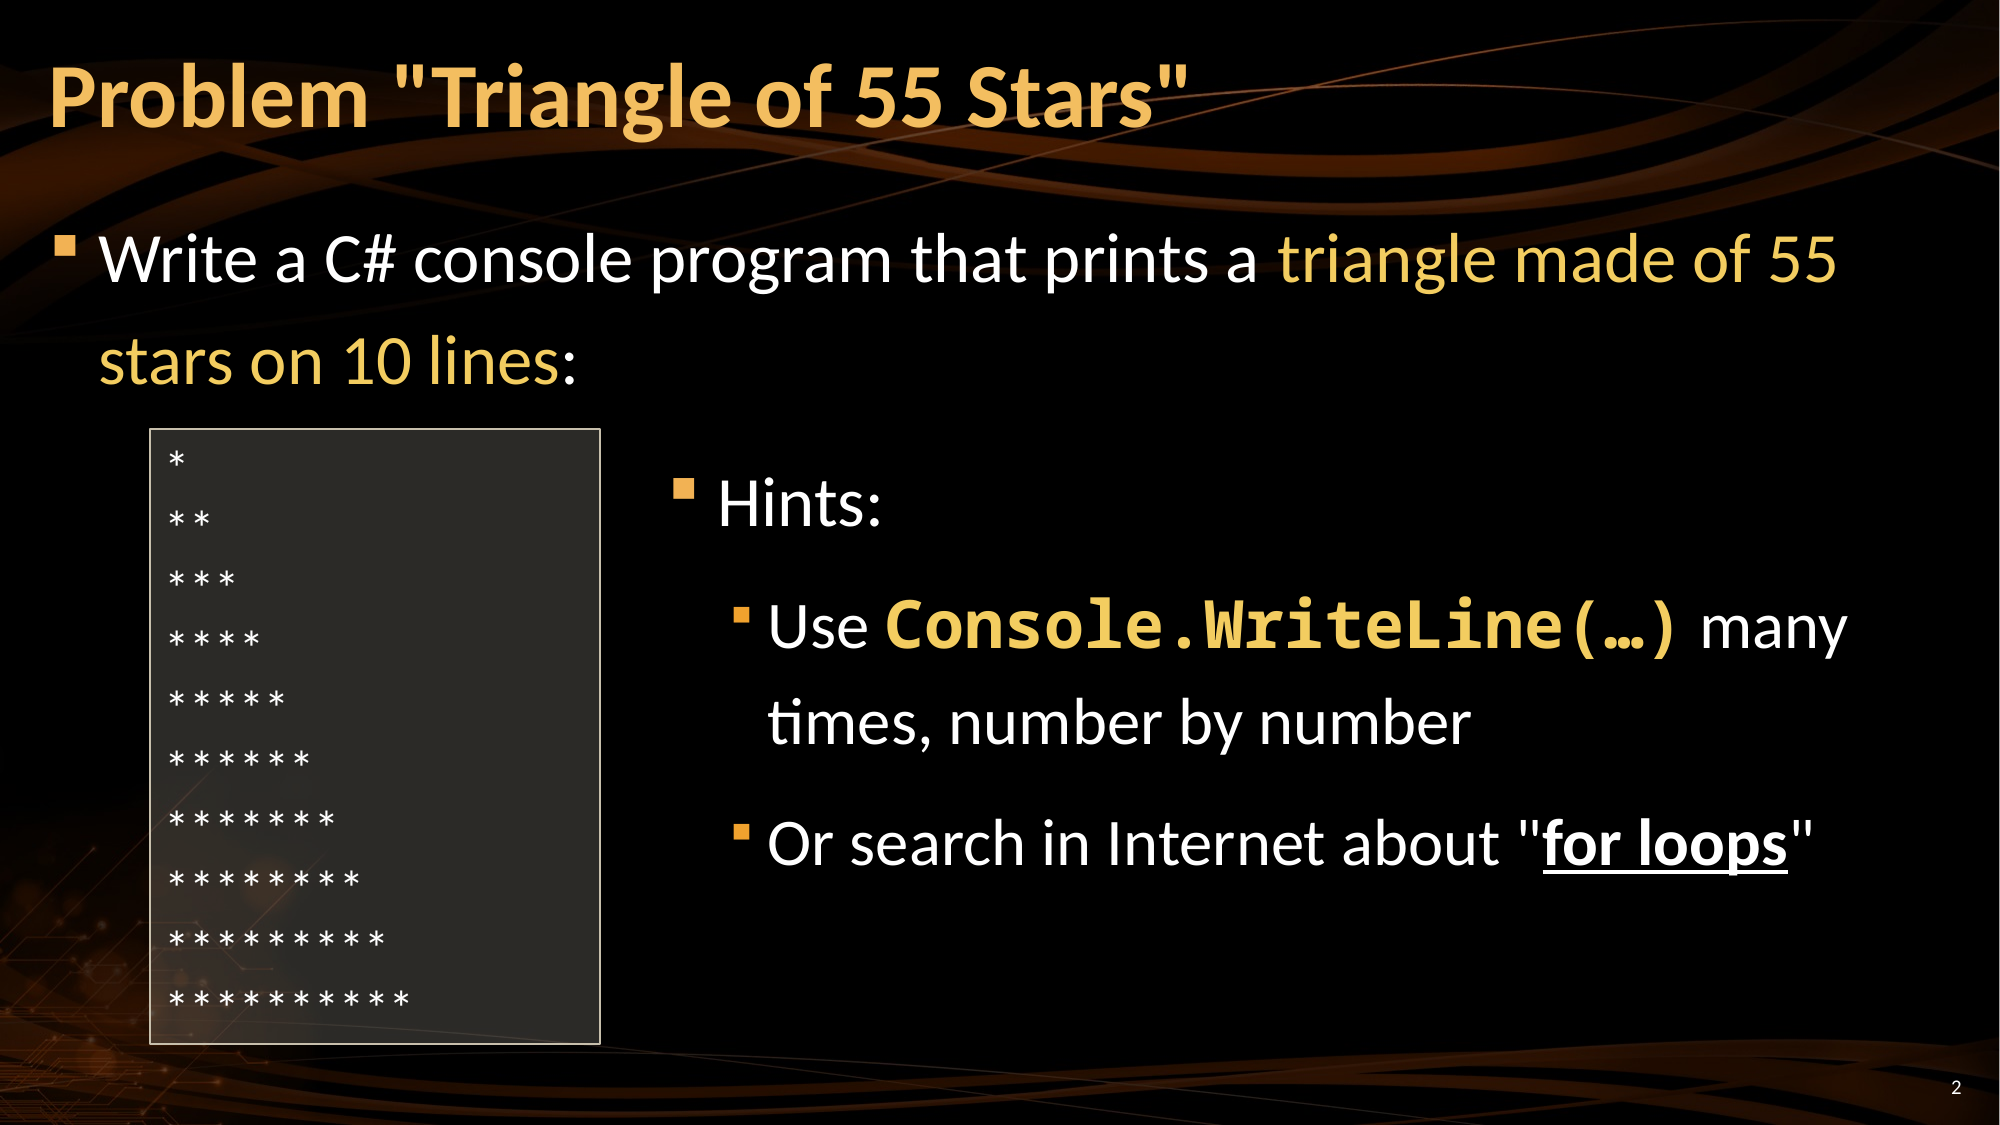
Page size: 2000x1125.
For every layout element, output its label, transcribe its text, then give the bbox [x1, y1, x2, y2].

picture [0, 0, 2000, 1125]
text_box * ** *** **** ***** ****** ******* ******** ********* ********** [149, 428, 600, 1044]
title Problem "Triangle of 55 Stars" [30, 6, 1602, 189]
list Write a C# console program that prints a triangle made of 55 stars on 10 lines: [31, 188, 1968, 1103]
text_box Hints: Use Console.WriteLine(…) many times, number by number Or search in Internet about "for loops" [649, 432, 1888, 1044]
